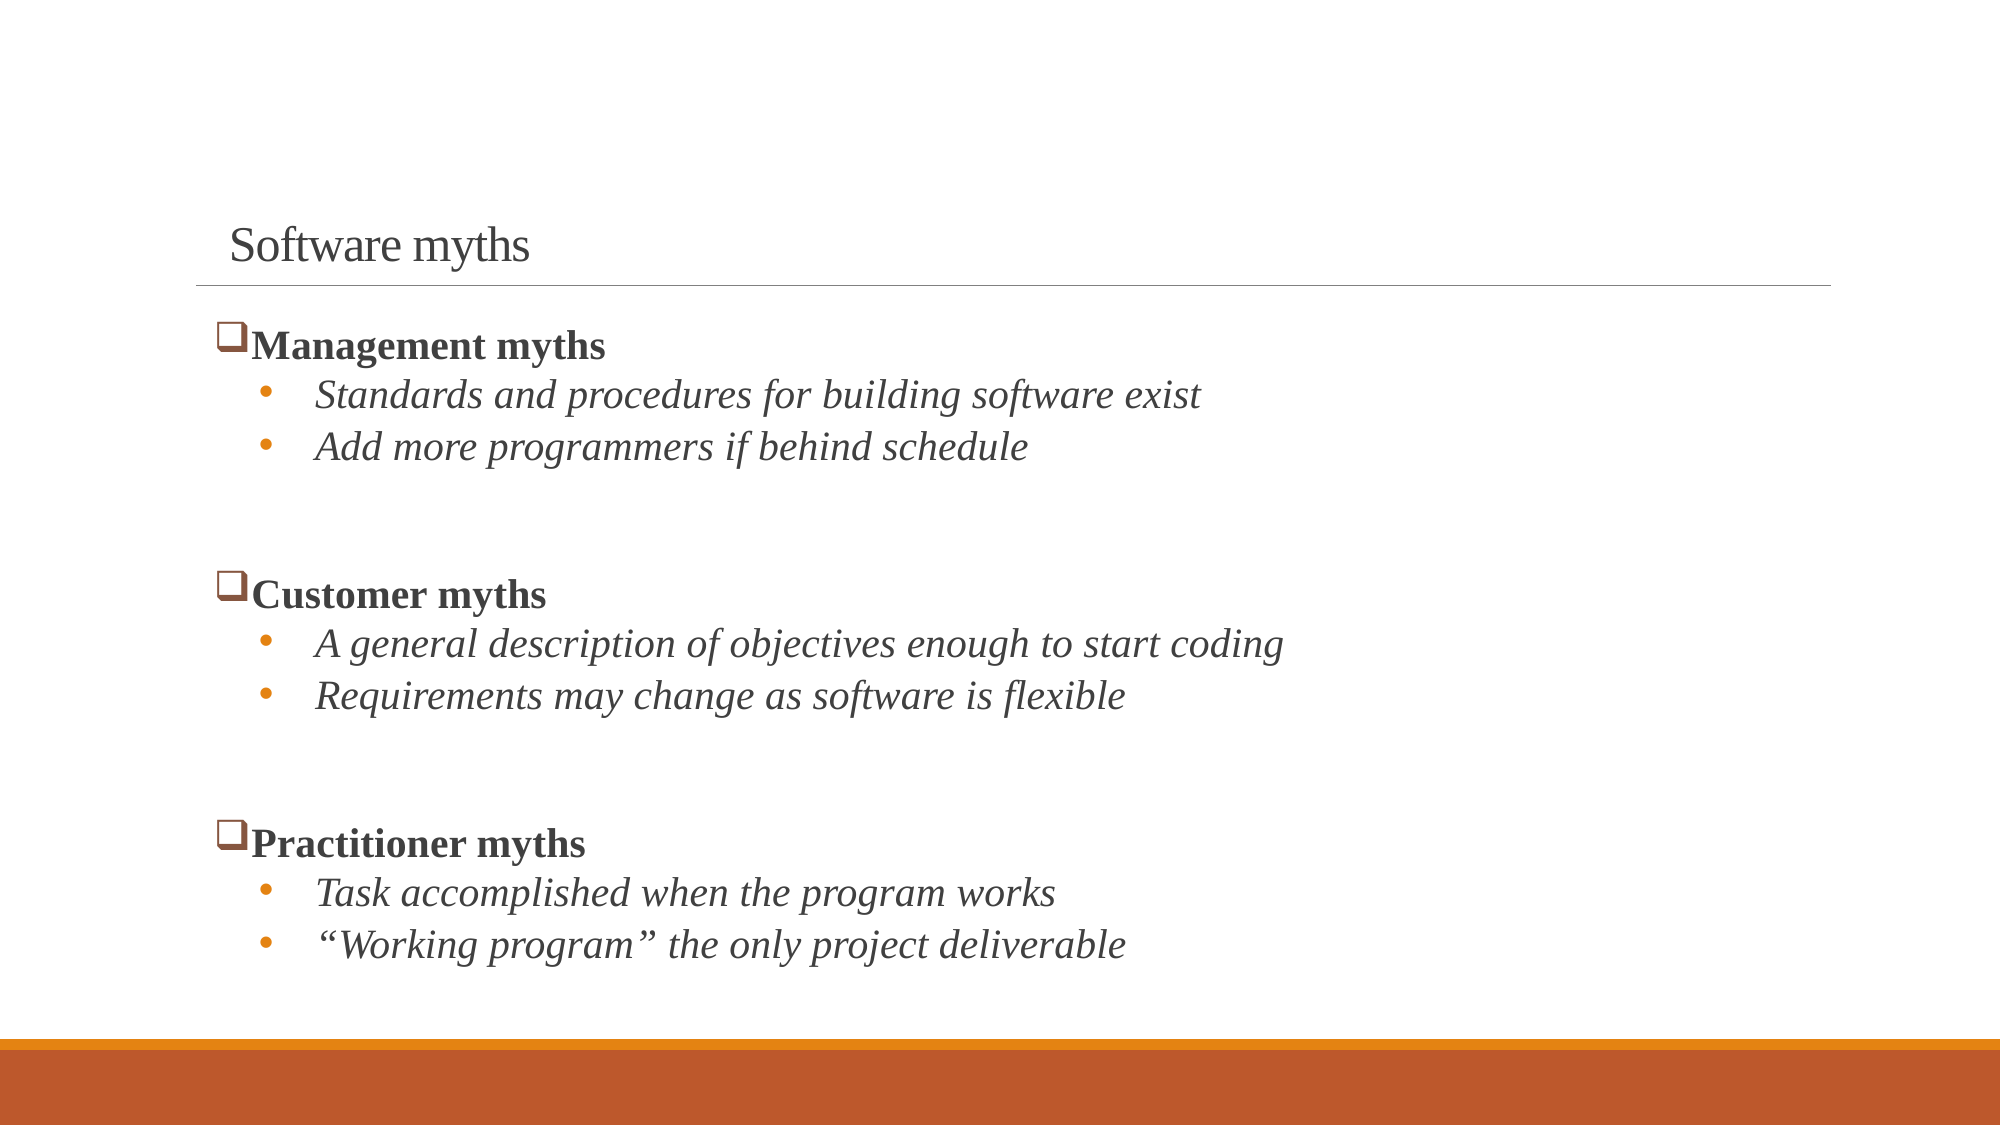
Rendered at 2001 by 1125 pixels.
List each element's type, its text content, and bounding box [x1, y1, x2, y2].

title Software myths [213, 104, 1564, 241]
list Management myths Standards and procedures for building software exist Add more programmers if behind schedule Customer myths A general description of objectives enough to start coding Requirements may change as software is flexible Practitioner myths Task accomplished when the program works “Working program” the only project deliverable [213, 241, 1787, 988]
